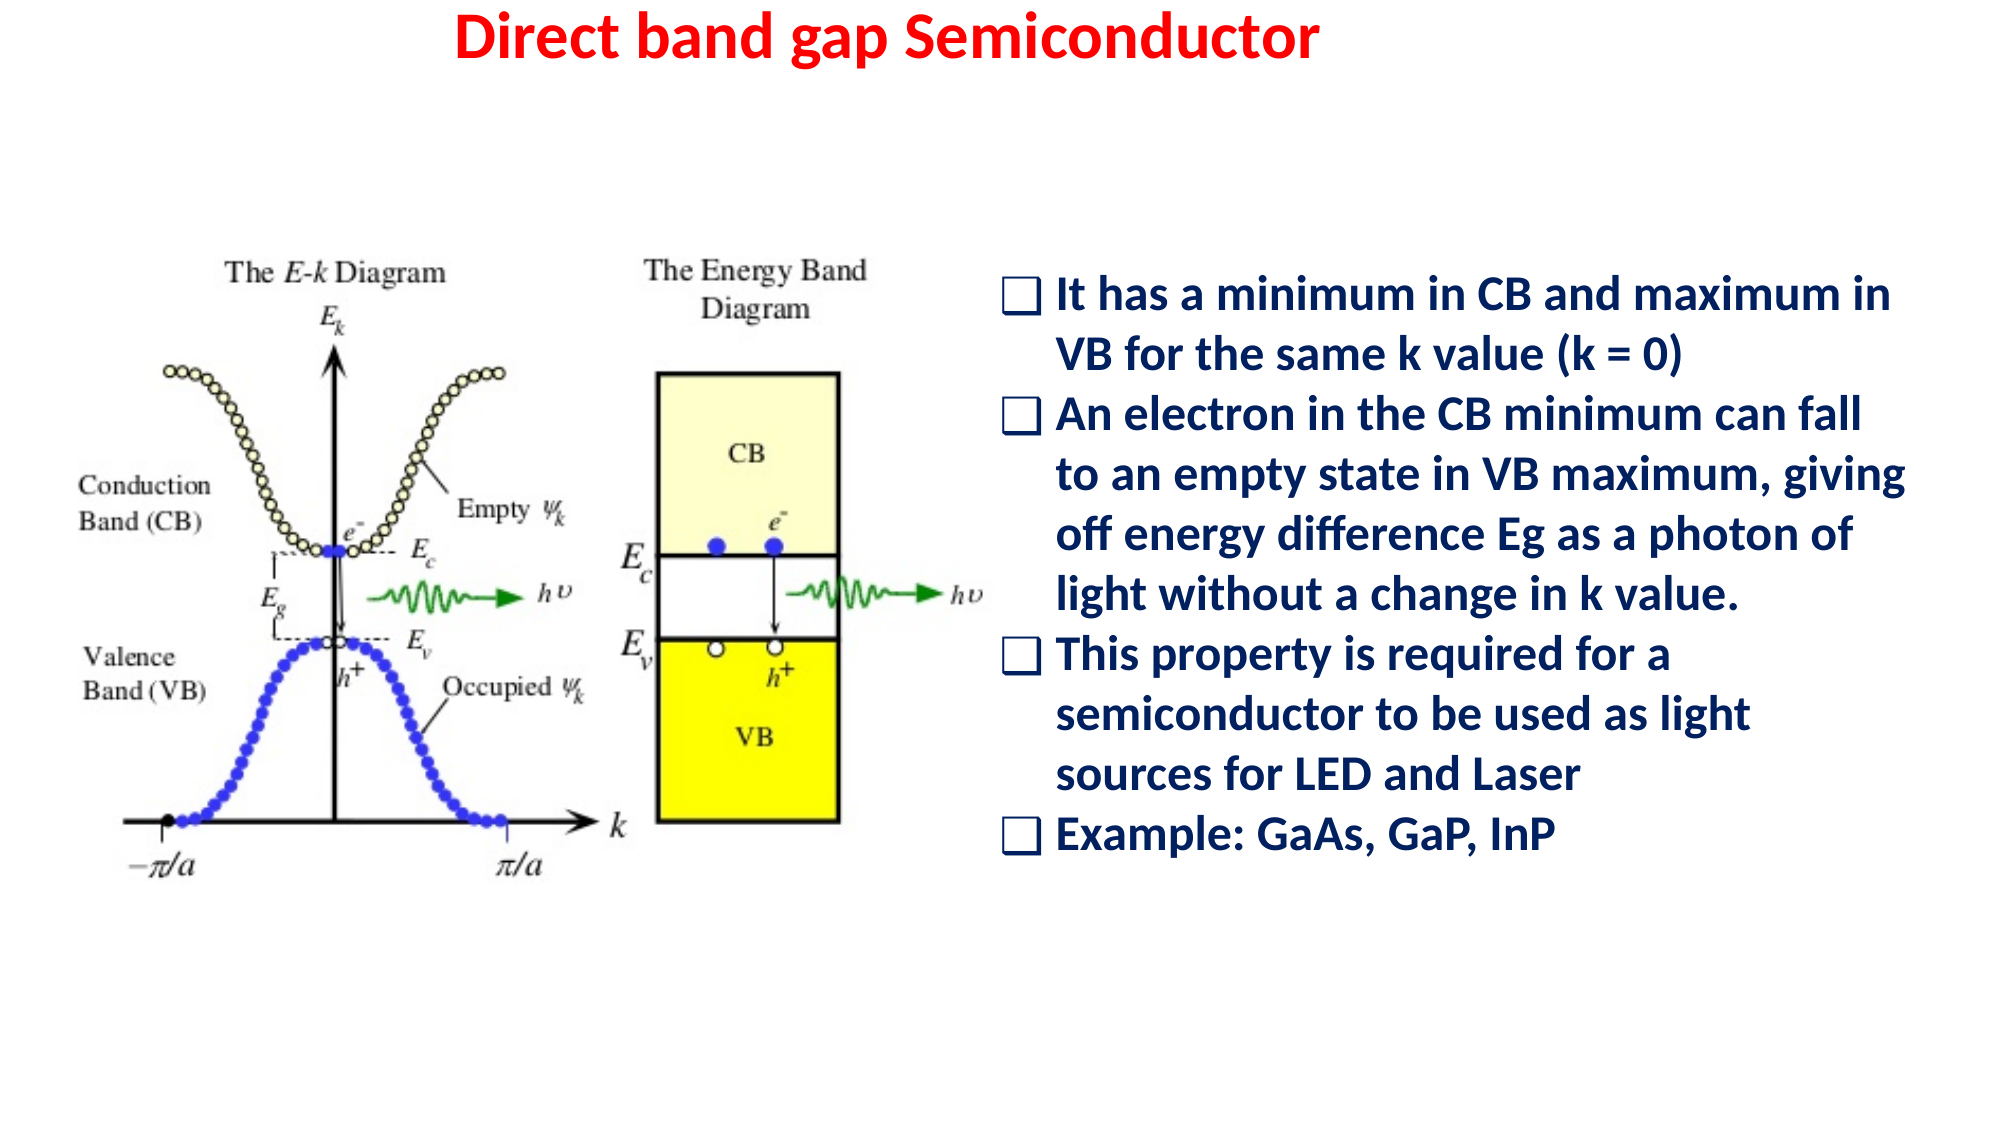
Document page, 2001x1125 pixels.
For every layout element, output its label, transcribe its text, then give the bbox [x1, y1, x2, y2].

text_box It has a minimum in CB and maximum in VB for the same k value (k = 0) An electron in the CB minimum can fall to an empty state in VB maximum, giving off energy difference Eg as a photon of light without a change in k value. This property is required for a semiconductor to be used as light sources for LED and Laser Example: GaAs, GaP, InP [1059, 252, 1923, 868]
text_box Direct band gap Semiconductor [439, 0, 1345, 80]
picture [37, 229, 1055, 897]
